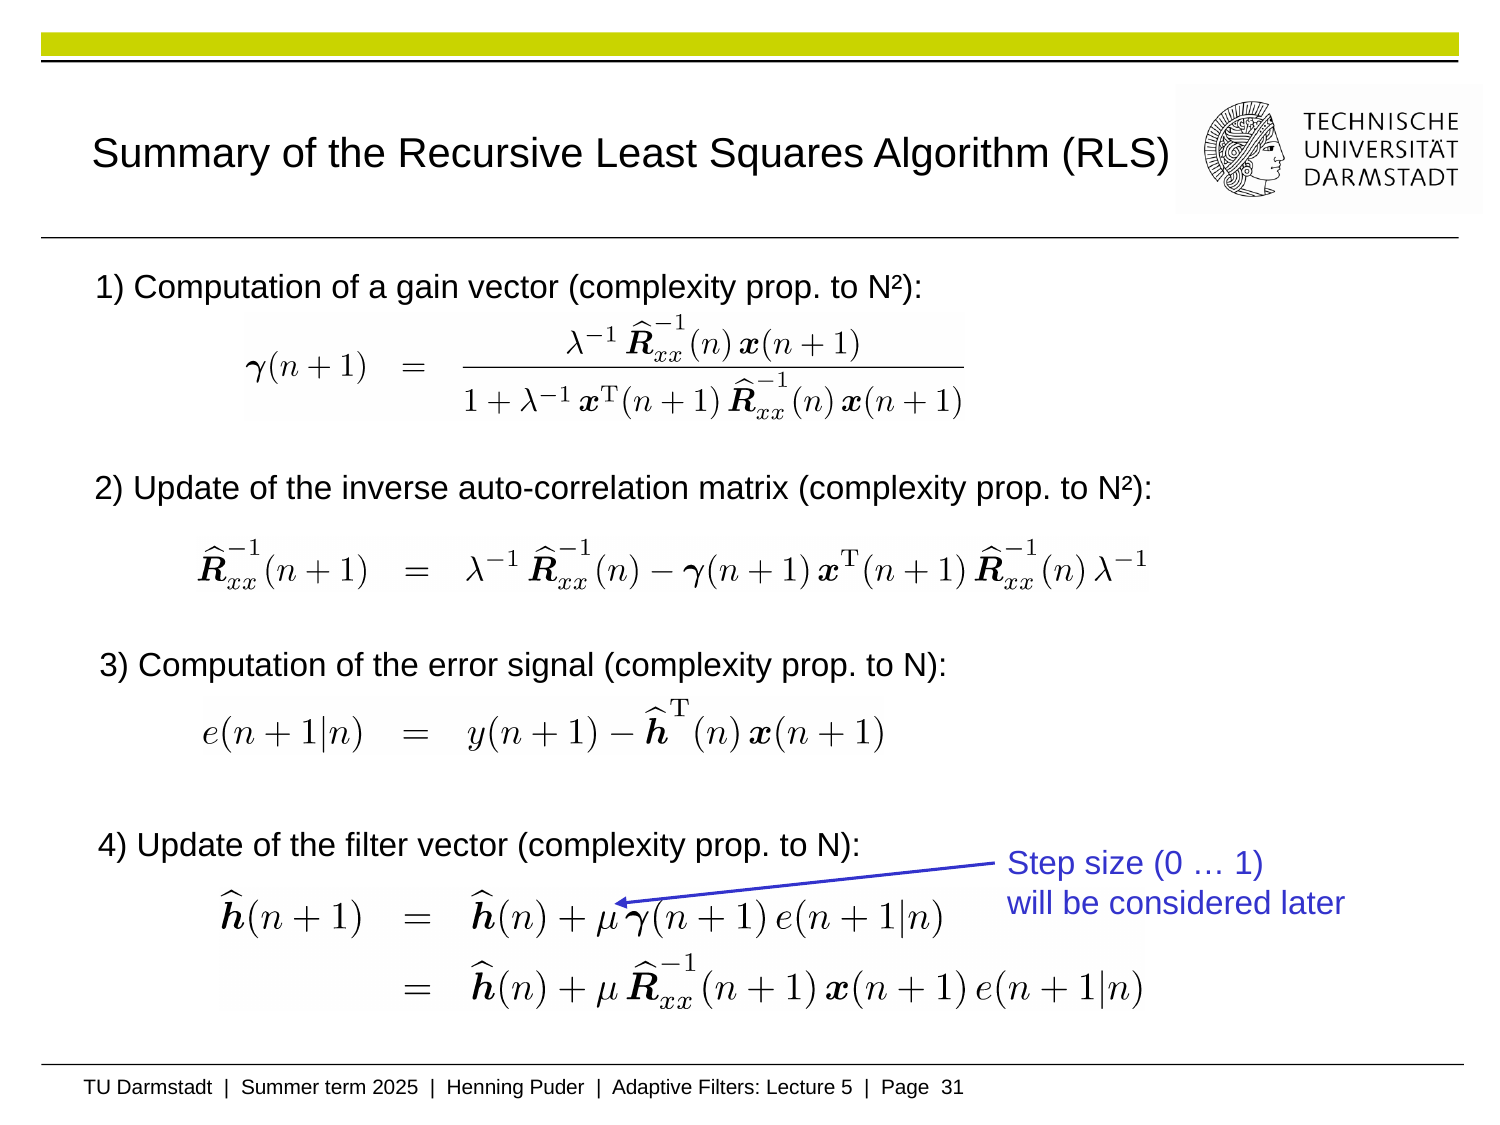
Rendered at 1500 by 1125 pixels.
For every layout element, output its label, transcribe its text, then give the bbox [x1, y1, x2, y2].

text_box 3) Computation of the error signal (complexity prop. to N): [84, 635, 973, 691]
text_box 4) Update of the filter vector (complexity prop. to N): [83, 815, 887, 871]
picture [219, 887, 1145, 1011]
text_box Step size (0 … 1) will be considered later [992, 833, 1408, 929]
picture [1220, 84, 1483, 214]
title Summary of the Recursive Least Squares Algorithm (RLS) [91, 80, 1220, 218]
picture [196, 536, 1149, 592]
text_box 2) Update of the inverse auto-correlation matrix (complexity prop. to N²): [79, 458, 1179, 514]
picture [203, 696, 884, 755]
picture [244, 312, 965, 421]
text_box 1) Computation of a gain vector (complexity prop. to N²): [80, 258, 949, 313]
